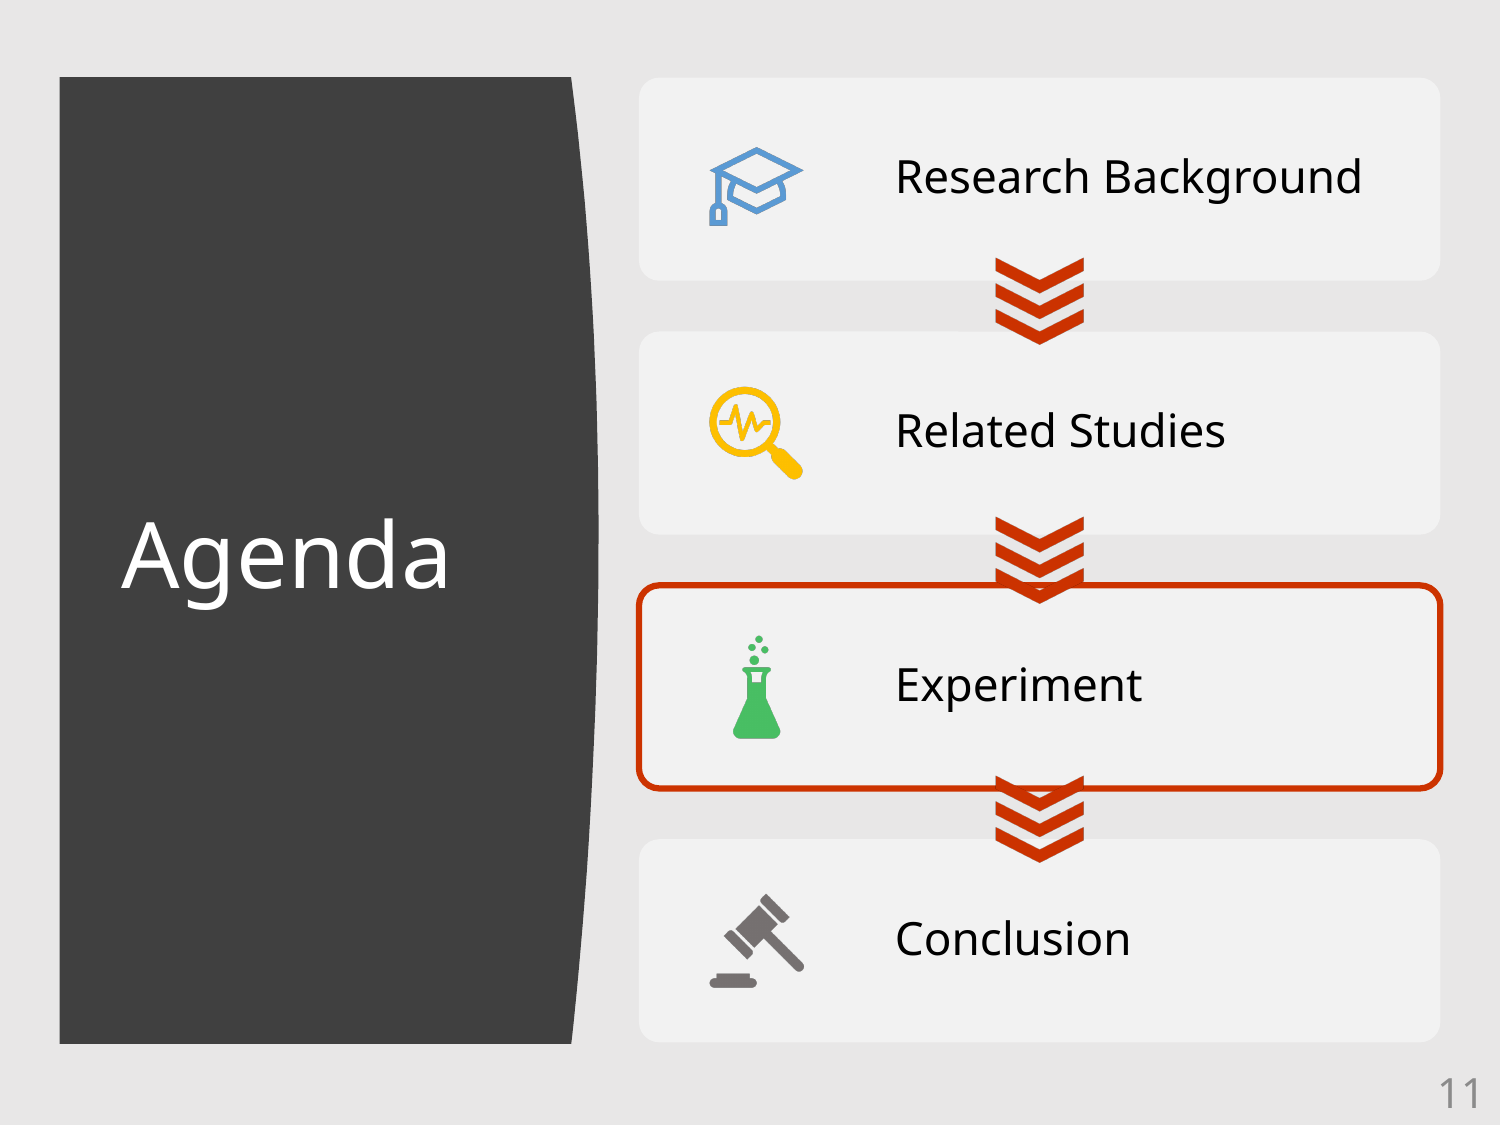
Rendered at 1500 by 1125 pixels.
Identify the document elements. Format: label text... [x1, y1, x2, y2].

text_box [58, 76, 600, 1045]
slide_number 11 [1162, 1065, 1500, 1125]
picture [988, 484, 1091, 635]
title Agenda [106, 166, 527, 953]
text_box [638, 77, 1441, 1043]
picture [988, 743, 1091, 894]
picture [988, 225, 1091, 376]
